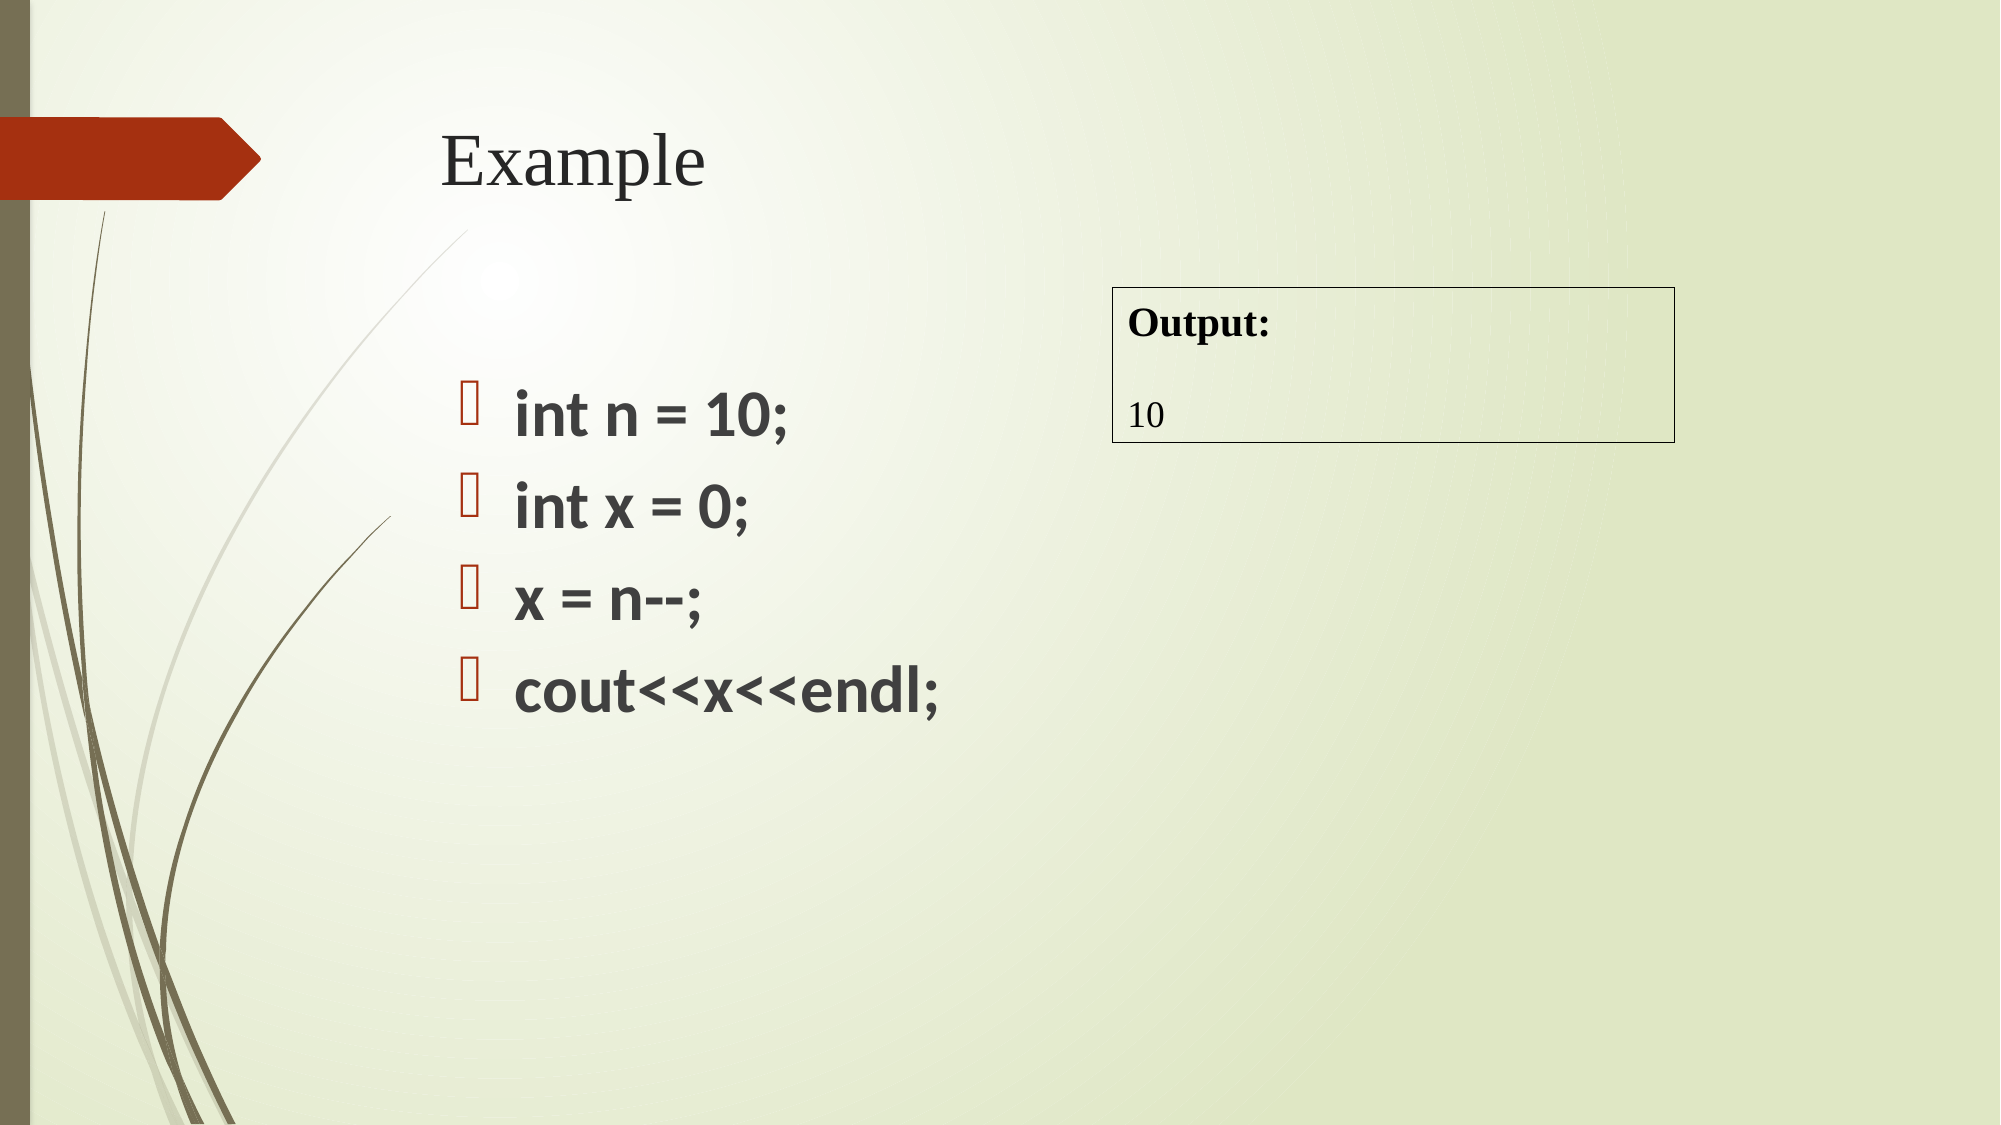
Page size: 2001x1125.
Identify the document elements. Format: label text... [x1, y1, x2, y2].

text_box Output: 10 [1112, 287, 1675, 443]
list int n = 10; int x = 0; x = n--; cout<<x<<endl; [424, 350, 1888, 970]
title Example [425, 102, 1888, 313]
